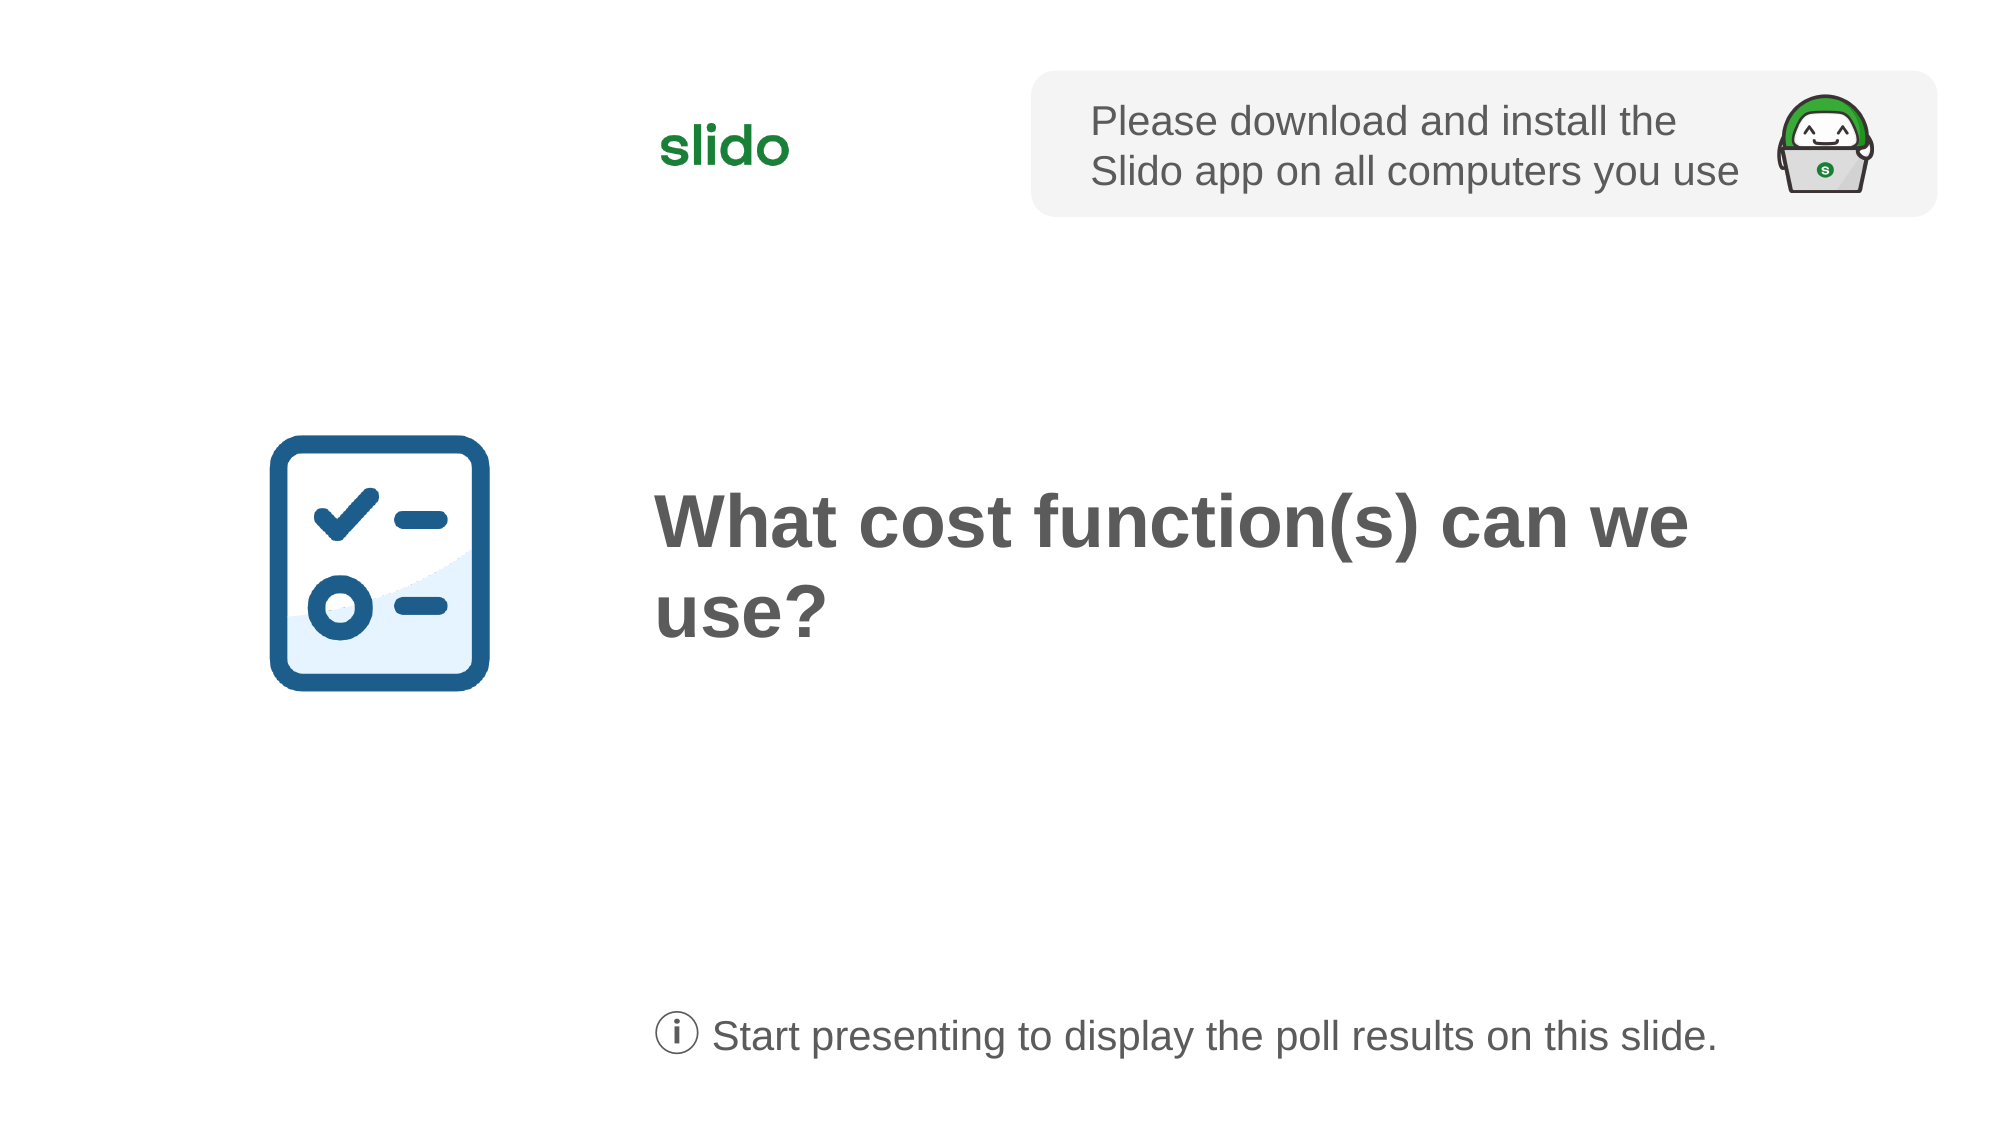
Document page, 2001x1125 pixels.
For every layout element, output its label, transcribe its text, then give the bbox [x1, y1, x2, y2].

picture [639, 101, 811, 187]
picture [189, 372, 571, 753]
text_box What cost function(s) can we use? [638, 420, 1842, 705]
text_box ⓘ Start presenting to display the poll results on this slide. [638, 987, 1842, 1077]
text_box Please download and install the Slido app on all computers you use [1029, 68, 1940, 220]
picture [1775, 94, 1875, 193]
